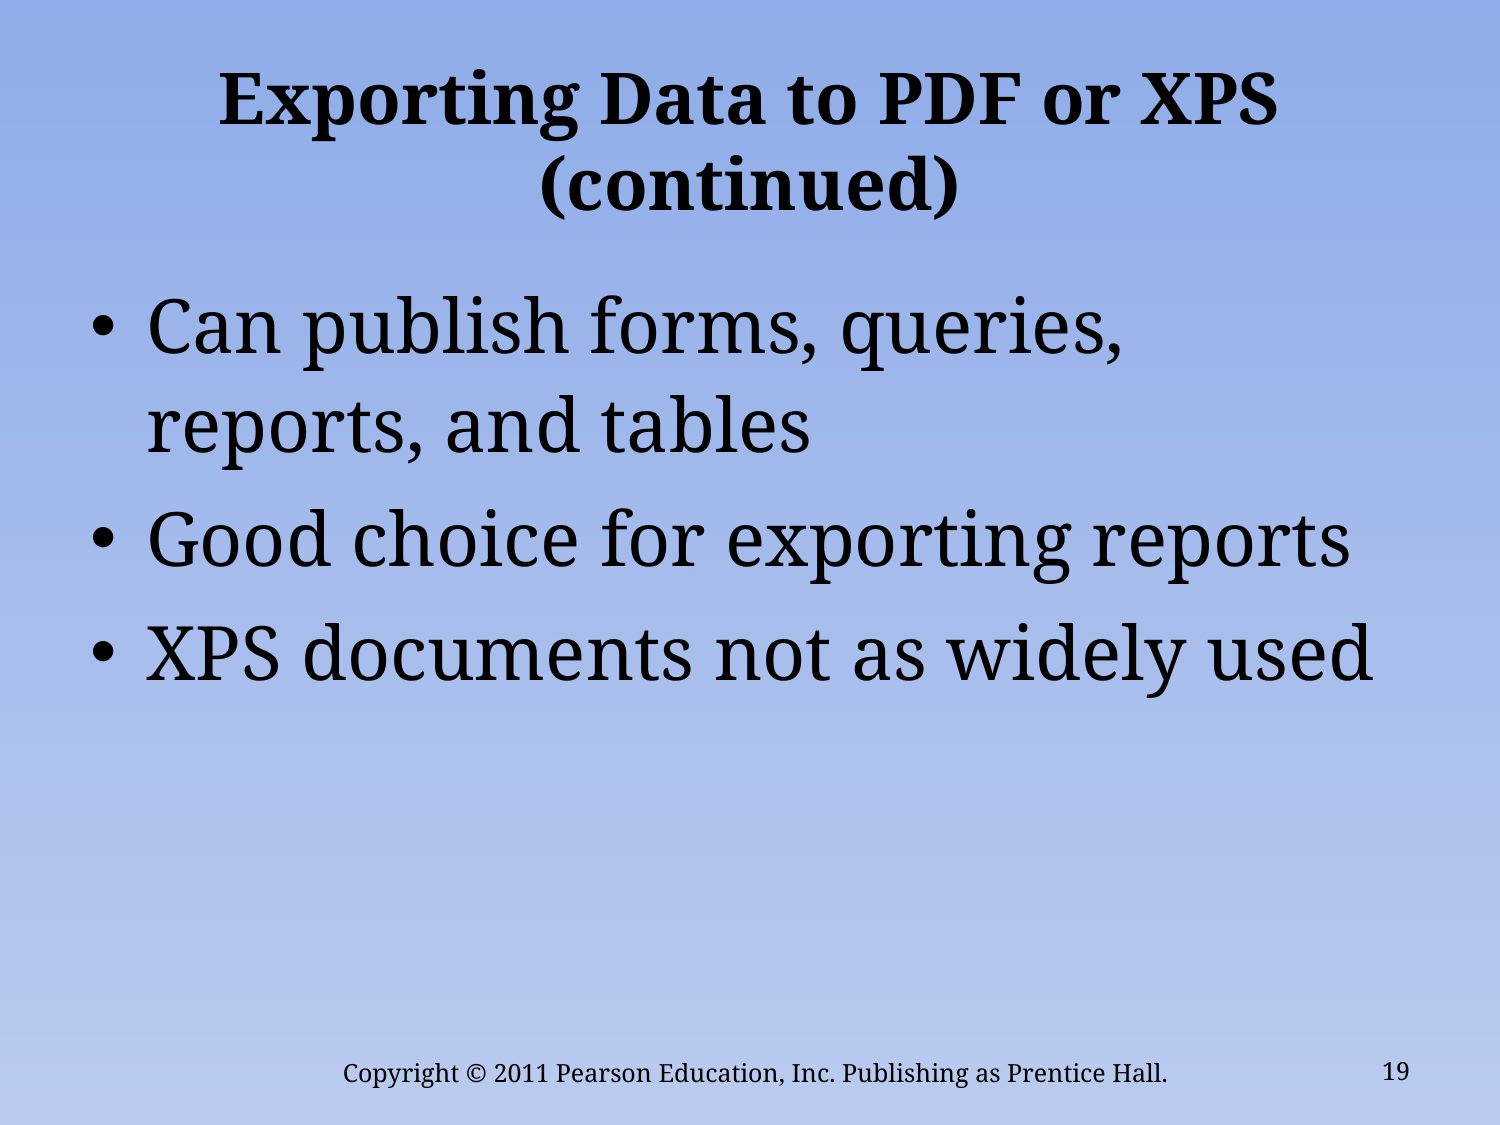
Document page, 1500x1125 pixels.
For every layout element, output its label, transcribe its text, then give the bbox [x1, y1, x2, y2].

footer Copyright © 2011 Pearson Education, Inc. Publishing as Prentice Hall. [312, 1042, 1213, 1103]
list Can publish forms, queries, reports, and tables Good choice for exporting reports XPS documents not as widely used [75, 262, 1425, 1005]
title Exporting Data to PDF or XPS (continued) [75, 45, 1425, 233]
slide_number 19 [1312, 1042, 1425, 1103]
